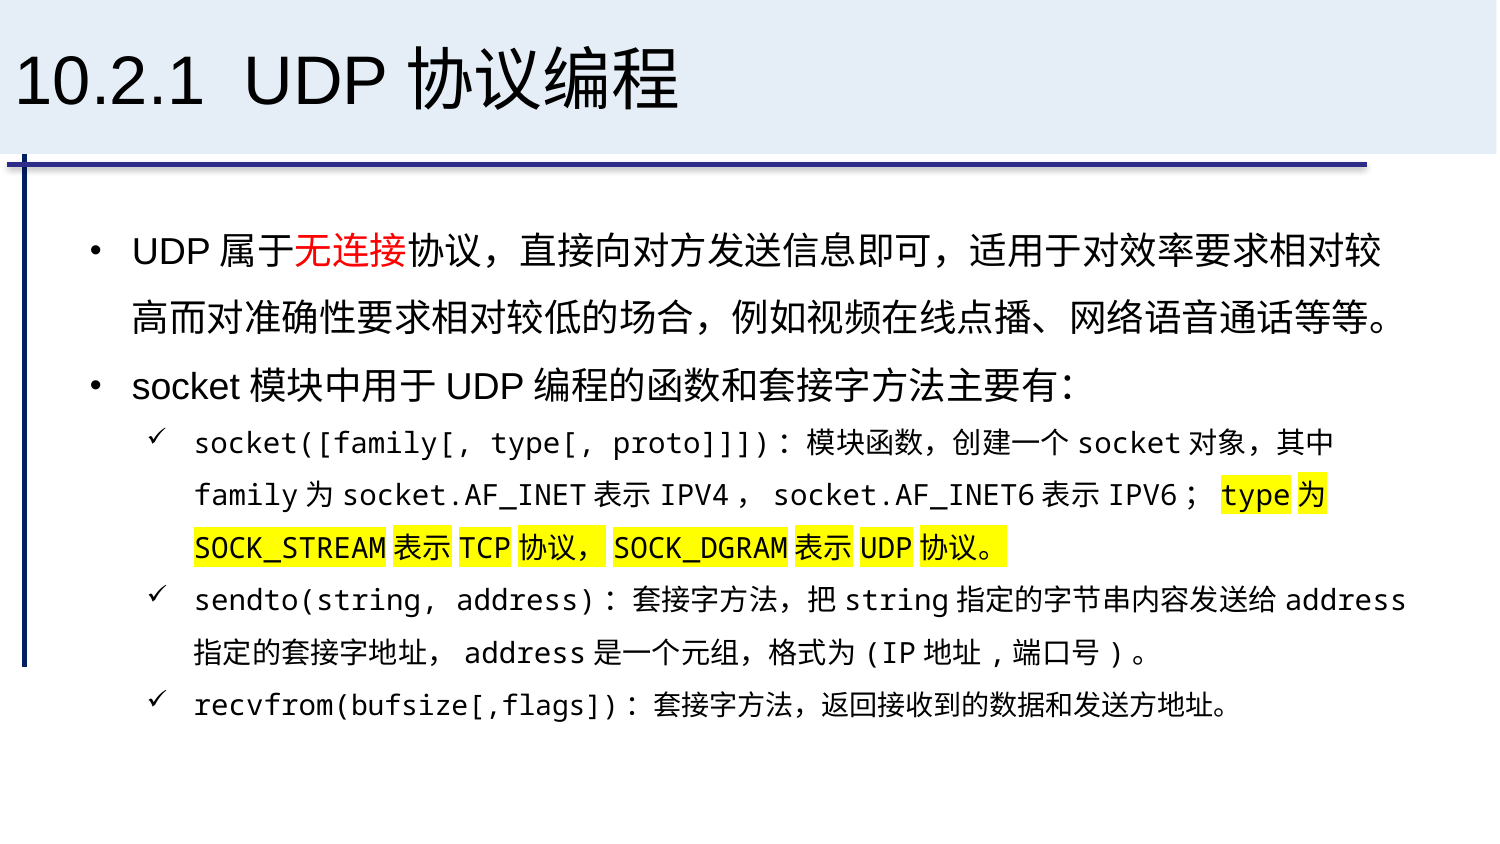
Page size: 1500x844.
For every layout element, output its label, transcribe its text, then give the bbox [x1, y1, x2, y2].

title 10.2.1 UDP协议编程 [0, 0, 1497, 154]
list UDP属于无连接协议，直接向对方发送信息即可，适用于对效率要求相对较高而对准确性要求相对较低的场合，例如视频在线点播、网络语音通话等等。 socket模块中用于UDP编程的函数和套接字方法主要有： socket([family[, type[, proto]]])：模块函数，创建一个socket对象，其中family为socket.AF_INET表示IPV4，socket.AF_INET6表示IPV6；type为SOCK_STREAM表示TCP协议，SOCK_DGRAM表示UDP协议。 sendto(string, address)：套接字方法，把string指定的字节串内容发送给address指定的套接字地址，address是一个元组，格式为(IP地址,端口号)。 recvfrom(bufsize[,flags])：套接字方法，返回接收到的数据和发送方地址。 [74, 196, 1426, 755]
